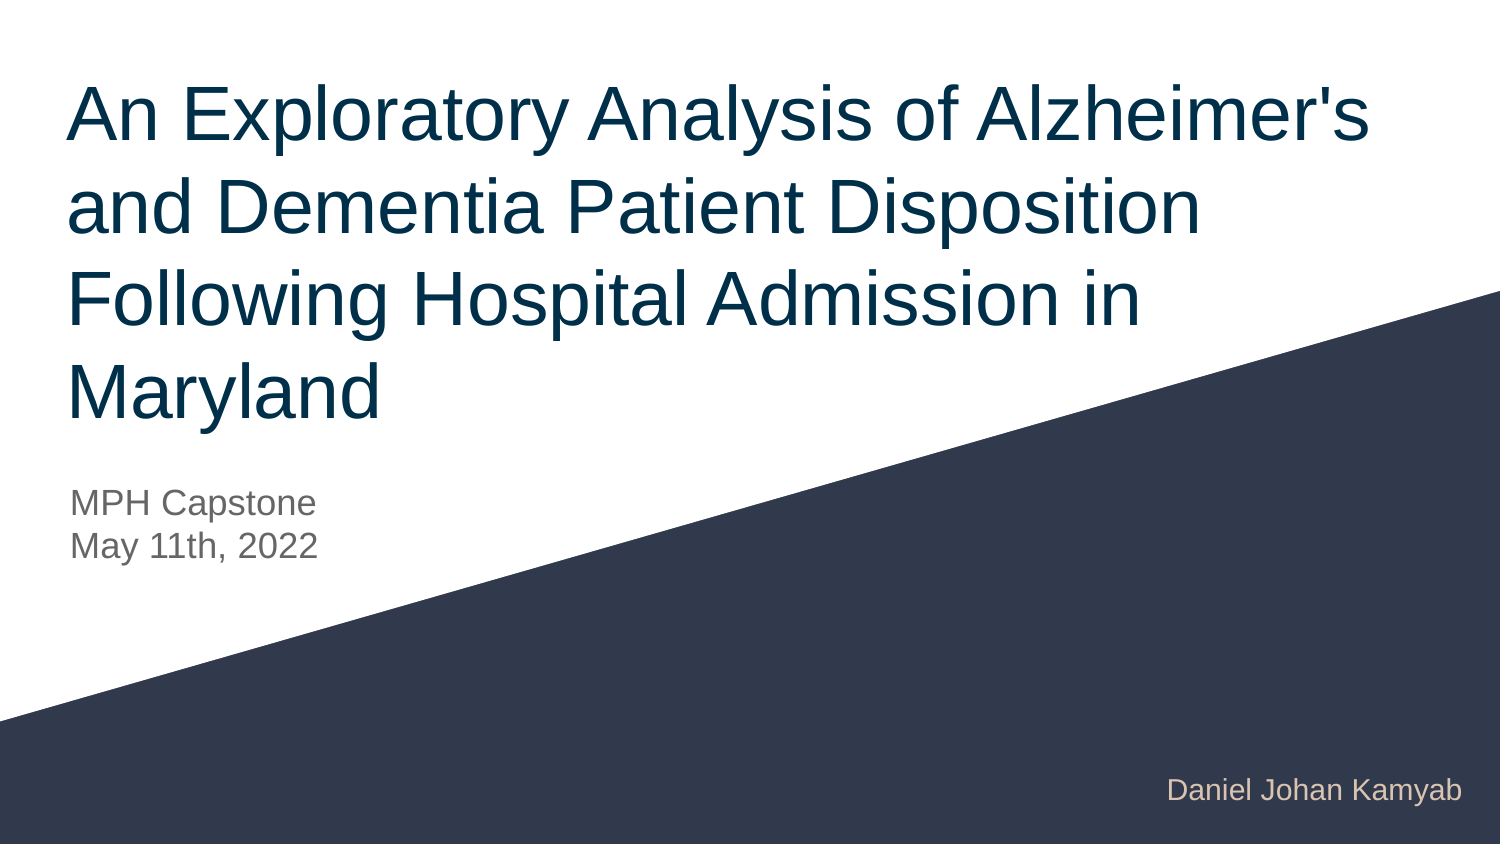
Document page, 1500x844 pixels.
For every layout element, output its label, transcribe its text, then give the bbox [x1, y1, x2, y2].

title An Exploratory Analysis of Alzheimer's and Dementia Patient Disposition Following Hospital Admission in Maryland [51, 48, 1449, 479]
subtitle MPH Capstone May 11th, 2022 [55, 463, 751, 585]
text_box Daniel Johan Kamyab [508, 754, 1478, 821]
